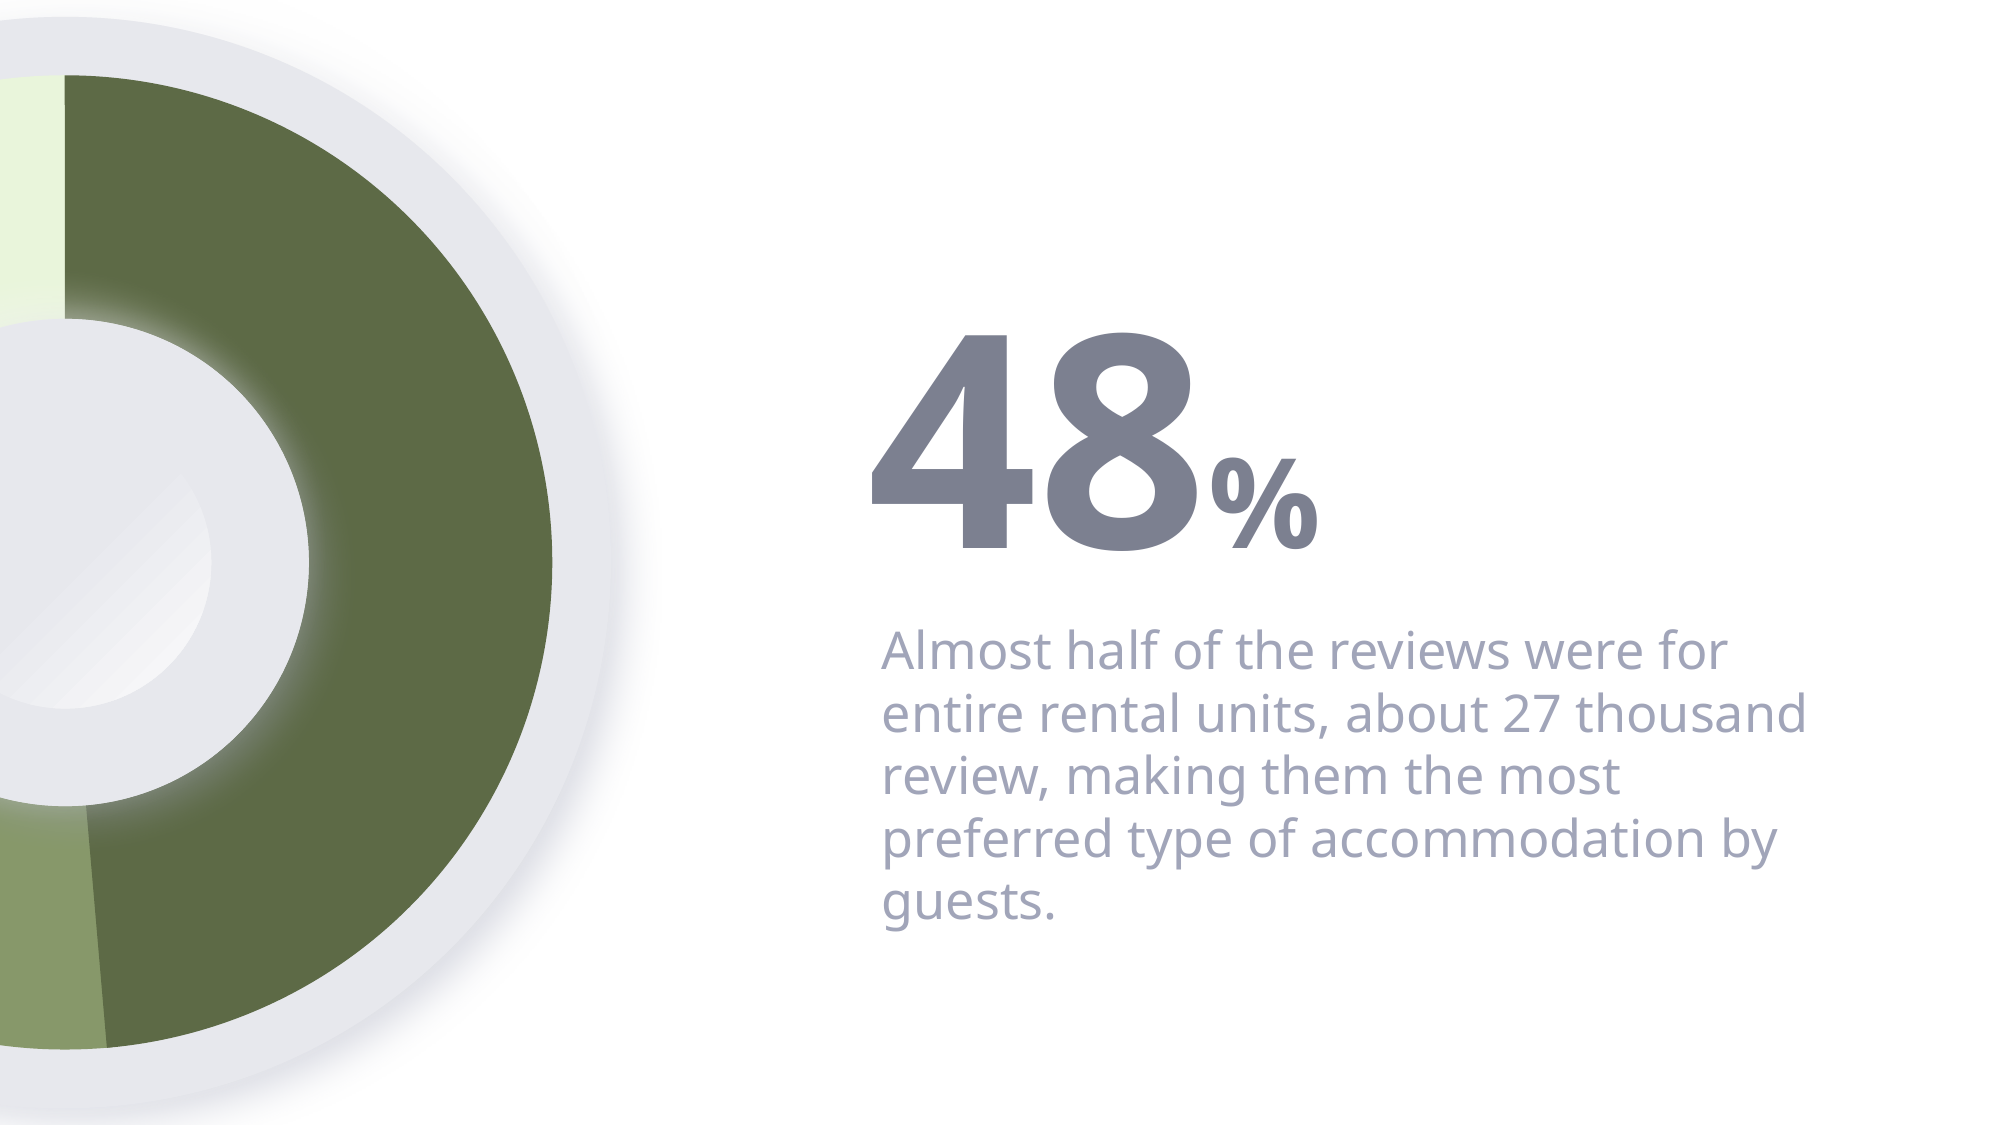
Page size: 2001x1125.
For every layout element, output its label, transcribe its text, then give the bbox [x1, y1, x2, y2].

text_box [0, 16, 612, 1109]
text_box Almost half of the reviews were for entire rental units, about 27 thousand review, making them the most preferred type of accommodation by guests. [867, 610, 1847, 938]
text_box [0, 318, 310, 807]
text_box 48% [852, 243, 1336, 616]
